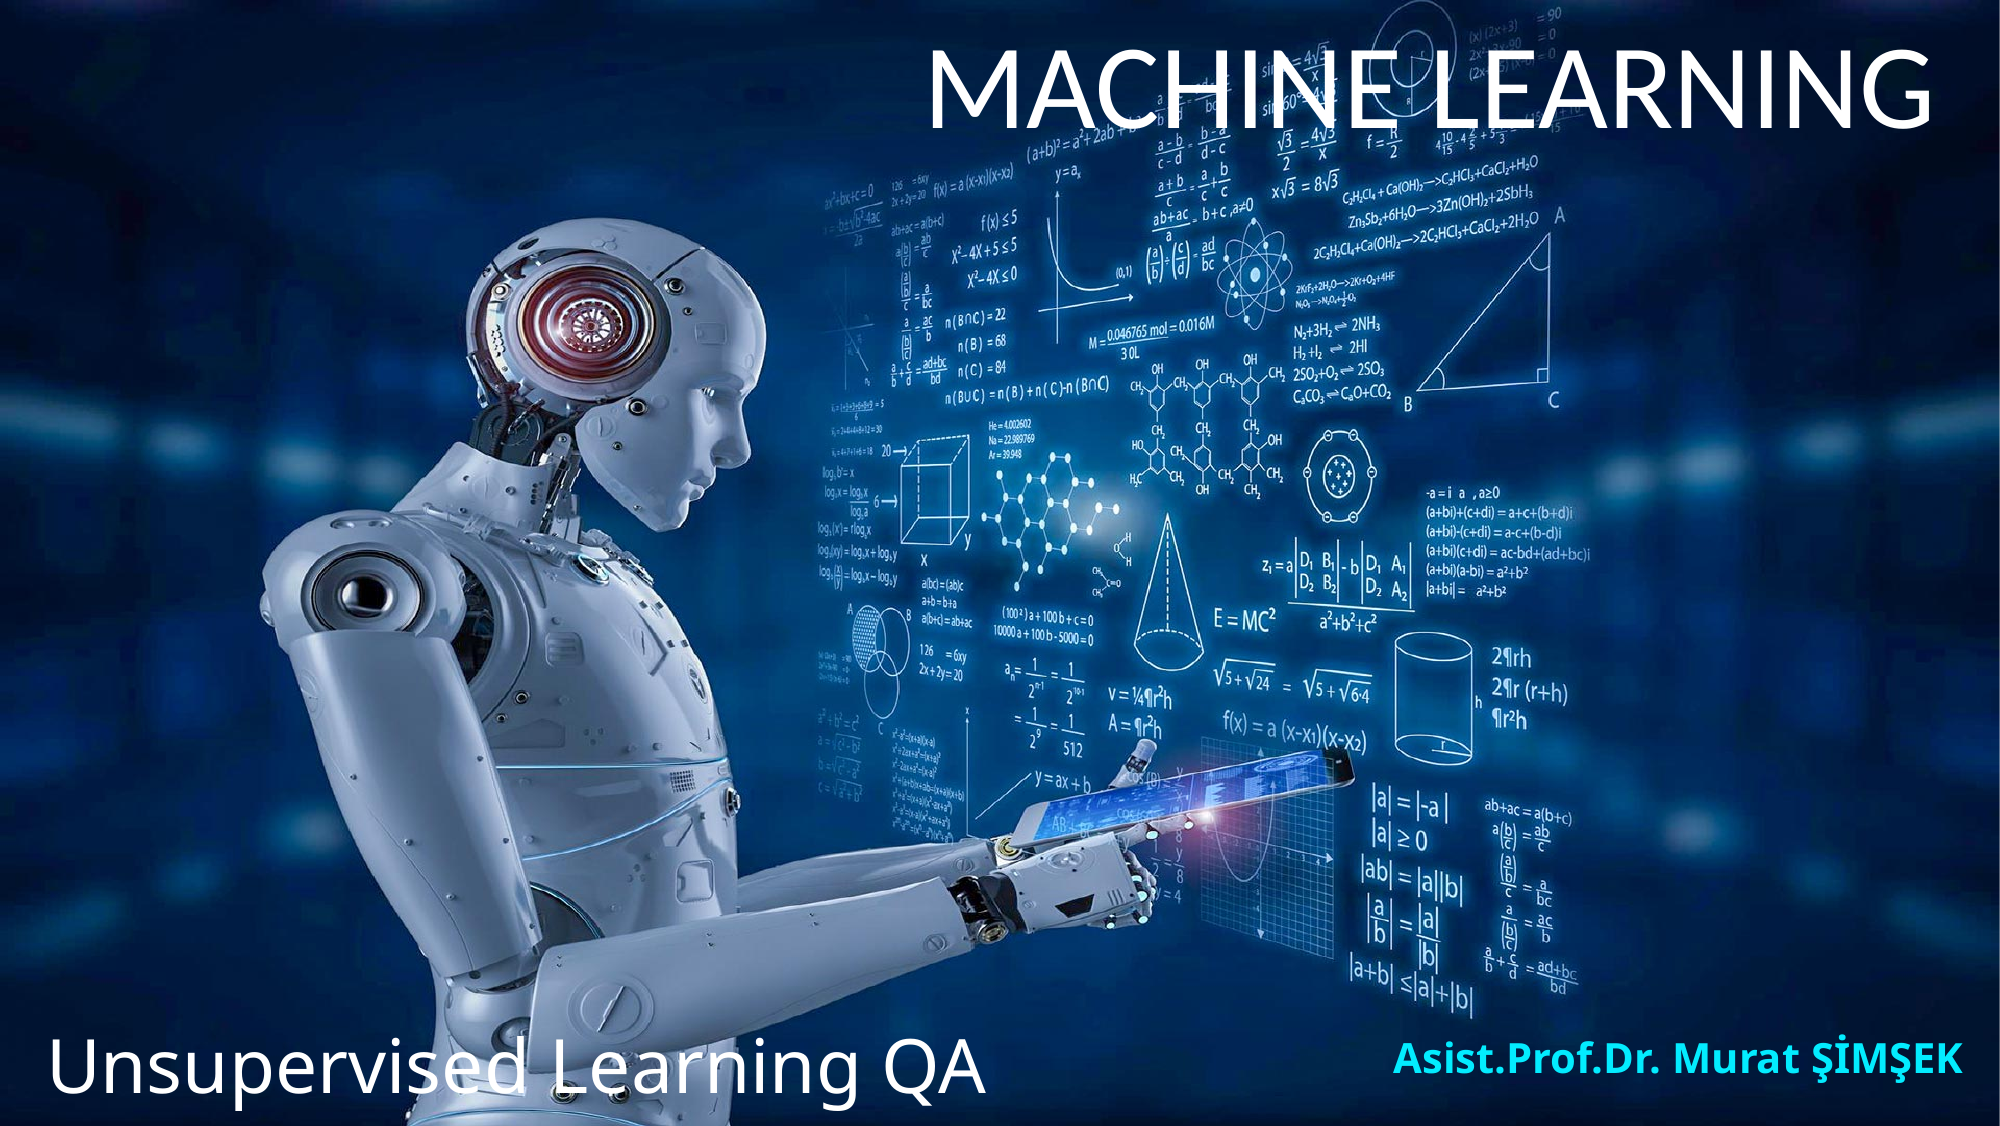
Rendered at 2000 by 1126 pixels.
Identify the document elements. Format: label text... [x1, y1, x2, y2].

picture [0, 0, 2000, 1126]
title MACHINE LEARNING [0, 0, 1981, 587]
text_box Unsupervised Learning QA [31, 1011, 1064, 1117]
subtitle Asist.Prof.Dr. Murat ŞİMŞEK [1224, 1023, 1981, 1107]
